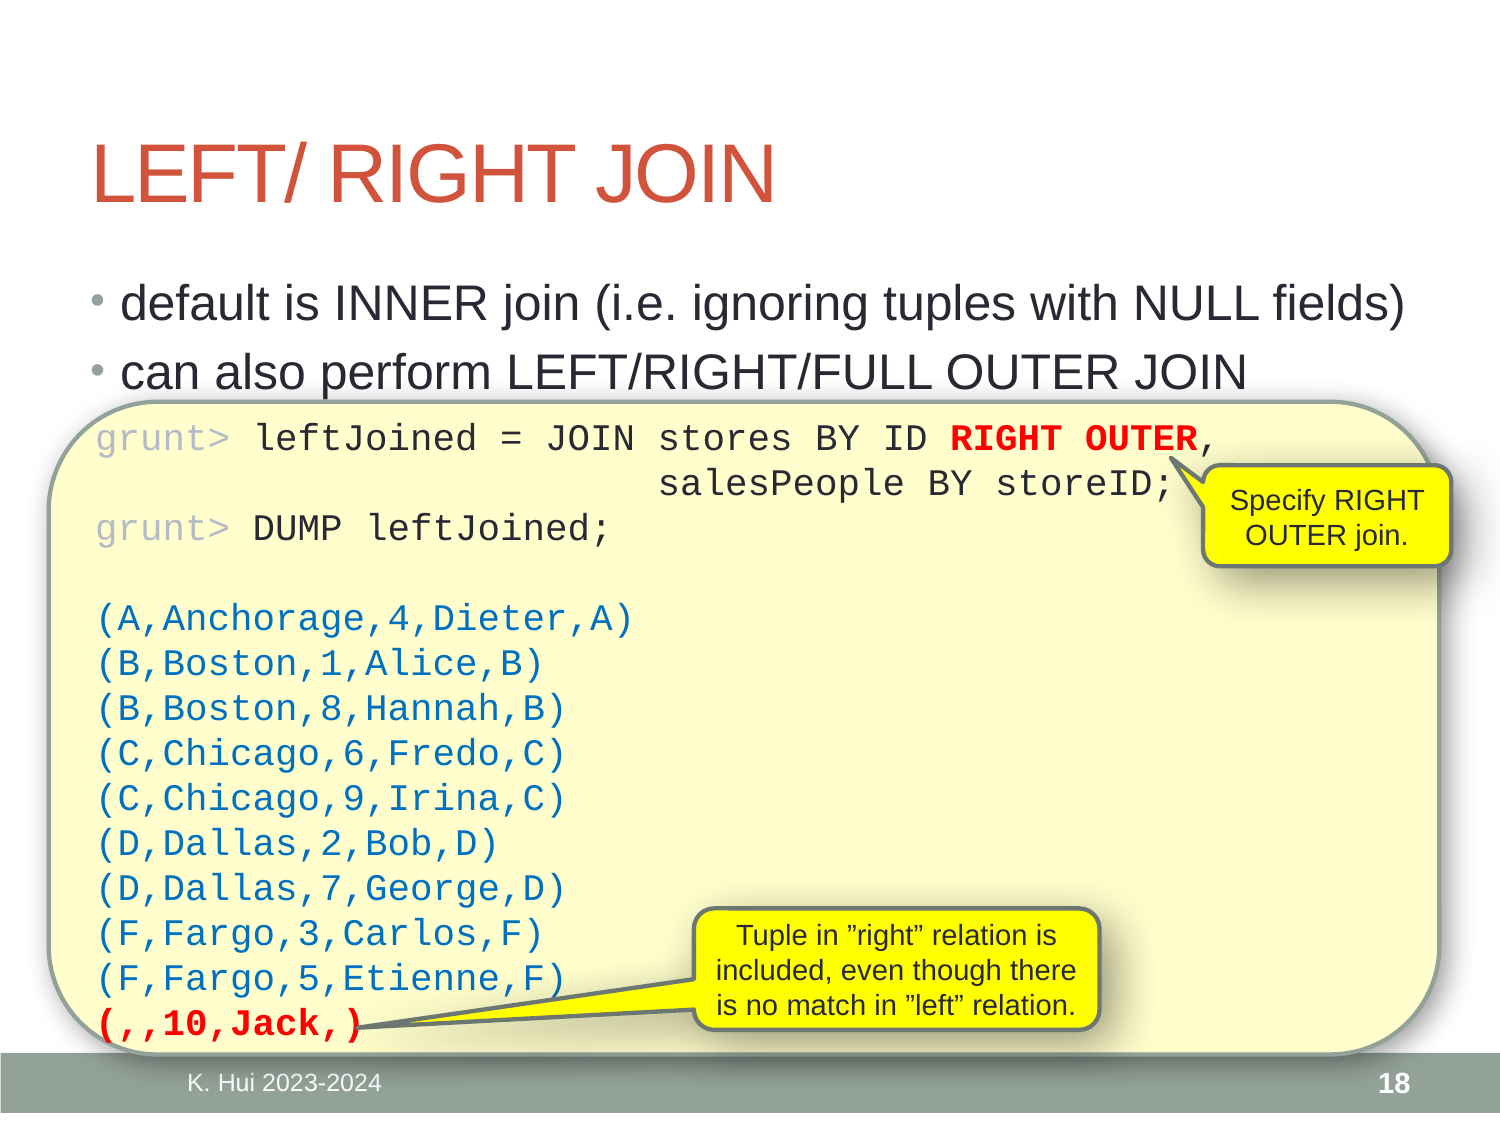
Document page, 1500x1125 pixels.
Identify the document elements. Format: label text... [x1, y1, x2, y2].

title LEFT/ RIGHT JOIN [75, 87, 1425, 250]
slide_number 18 [1250, 1054, 1426, 1109]
list default is INNER join (i.e. ignoring tuples with NULL fields) can also perform LEFT/RIGHT/FULL OUTER JOIN [75, 262, 1425, 424]
text_box Tuple in ”right” relation is included, even though there is no match in ”left” relation. [355, 906, 1102, 1033]
footer K. Hui 2023-2024 [75, 1054, 494, 1109]
text_box grunt> leftJoined = JOIN stores BY ID RIGHT OUTER, salesPeople BY storeID; grunt> DUMP leftJoined; (A,Anchorage,4,Dieter,A) (B,Boston,1,Alice,B) (B,Boston,8,Hannah,B) (C,Chicago,6,Fredo,C) (C,Chicago,9,Irina,C) (D,Dallas,2,Bob,D) (D,Dallas,7,George,D) (F,Fargo,3,Carlos,F) (F,Fargo,5,Etienne,F) (,,10,Jack,) [46, 399, 1442, 1057]
text_box Specify RIGHT OUTER join. [1168, 456, 1454, 569]
